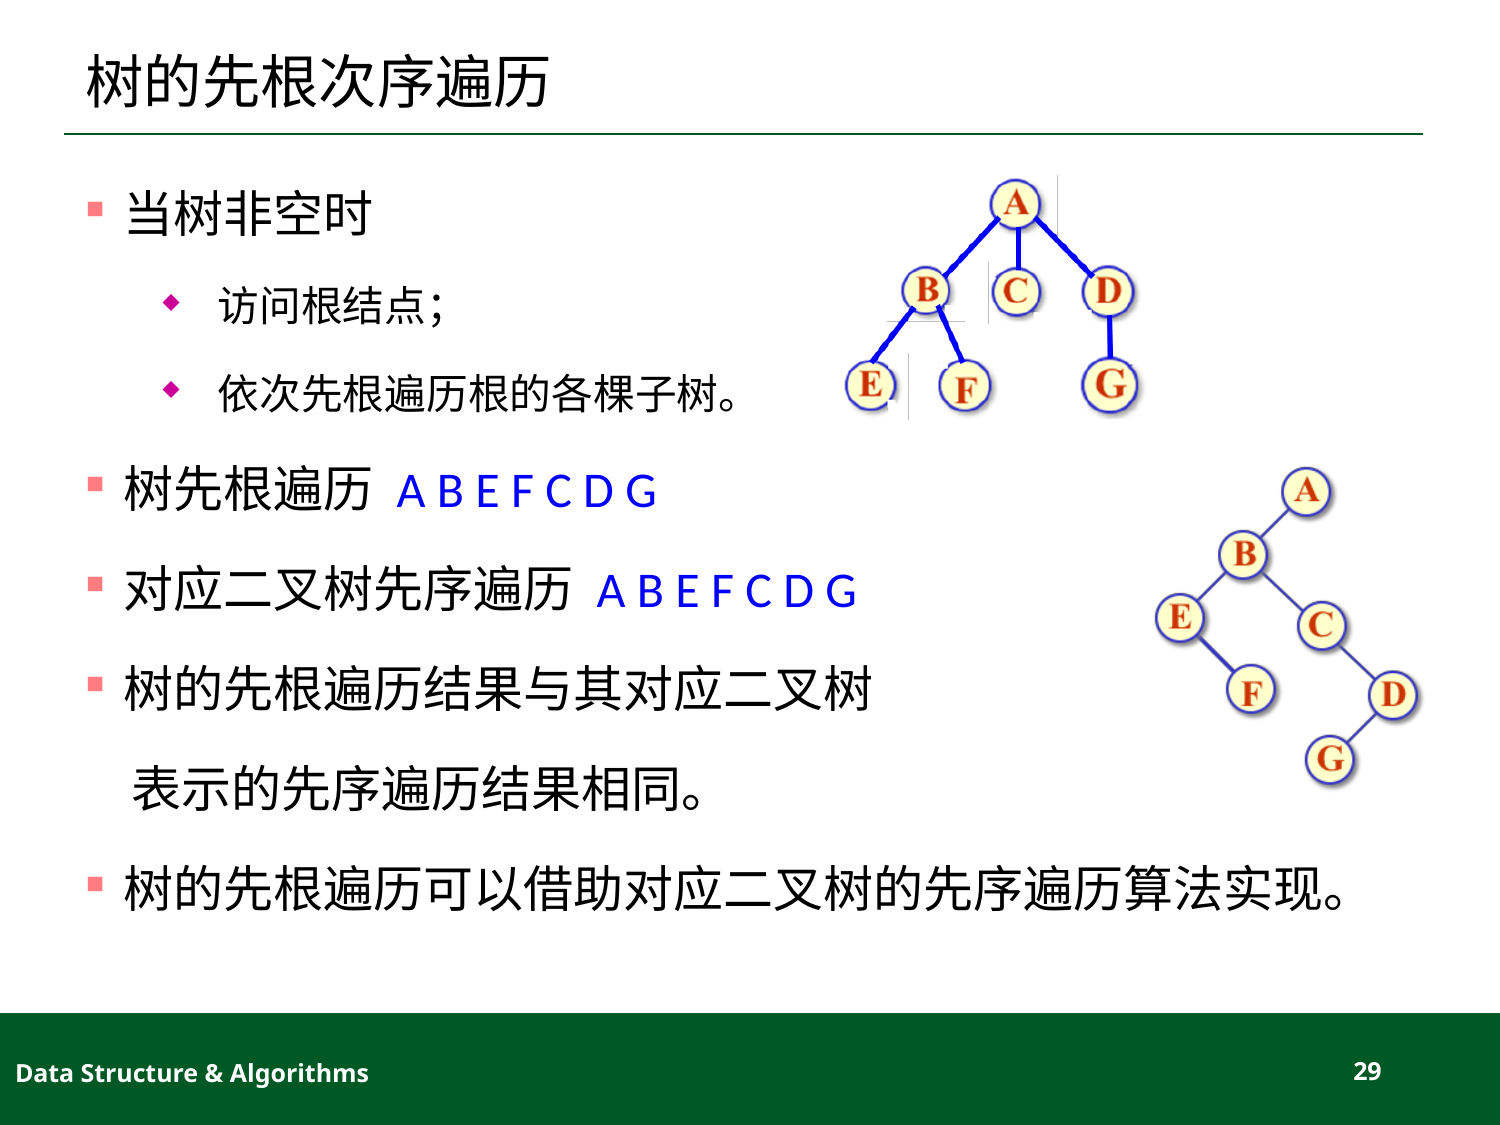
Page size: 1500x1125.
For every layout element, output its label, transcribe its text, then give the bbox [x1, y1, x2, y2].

picture [1146, 454, 1430, 802]
slide_number 29 [1059, 1042, 1397, 1103]
title 树的先根次序遍历 [70, 34, 1430, 135]
footer Data Structure & Algorithms [0, 1042, 507, 1103]
list 当树非空时 访问根结点； 依次先根遍历根的各棵子树。 树先根遍历 A B E F C D G 对应二叉树先序遍历 A B E F C D G 树的先根遍历结果与其对应二叉树 表示的先序遍历结果相同。 树的先根遍历可以借助对应二叉树的先序遍历算法实现。 [70, 160, 1430, 991]
picture [839, 175, 1147, 420]
